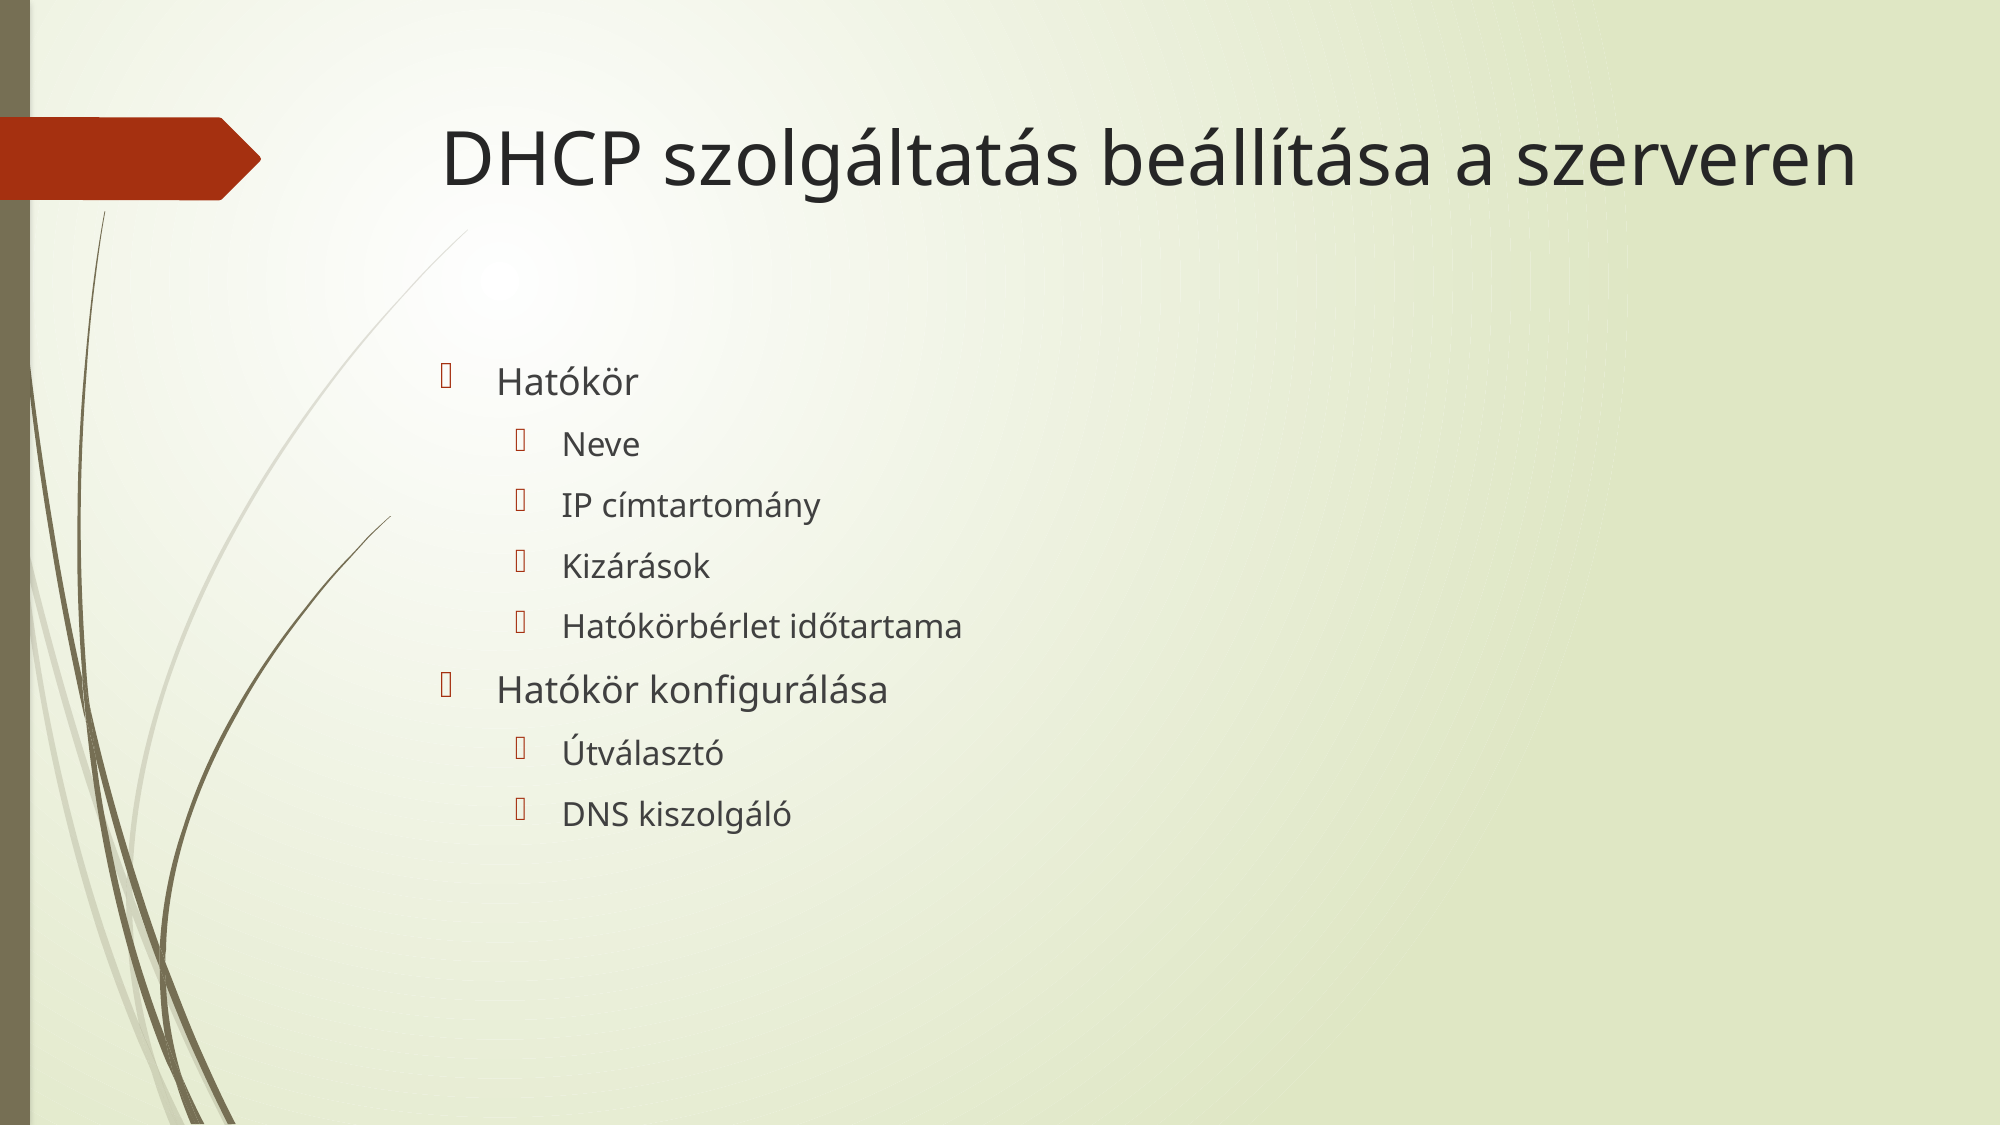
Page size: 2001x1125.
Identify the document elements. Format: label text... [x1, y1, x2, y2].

title DHCP szolgáltatás beállítása a szerveren [425, 102, 1888, 313]
list Hatókör Neve IP címtartomány Kizárások Hatókörbérlet időtartama Hatókör konfigurálása Útválasztó DNS kiszolgáló [424, 350, 1888, 970]
